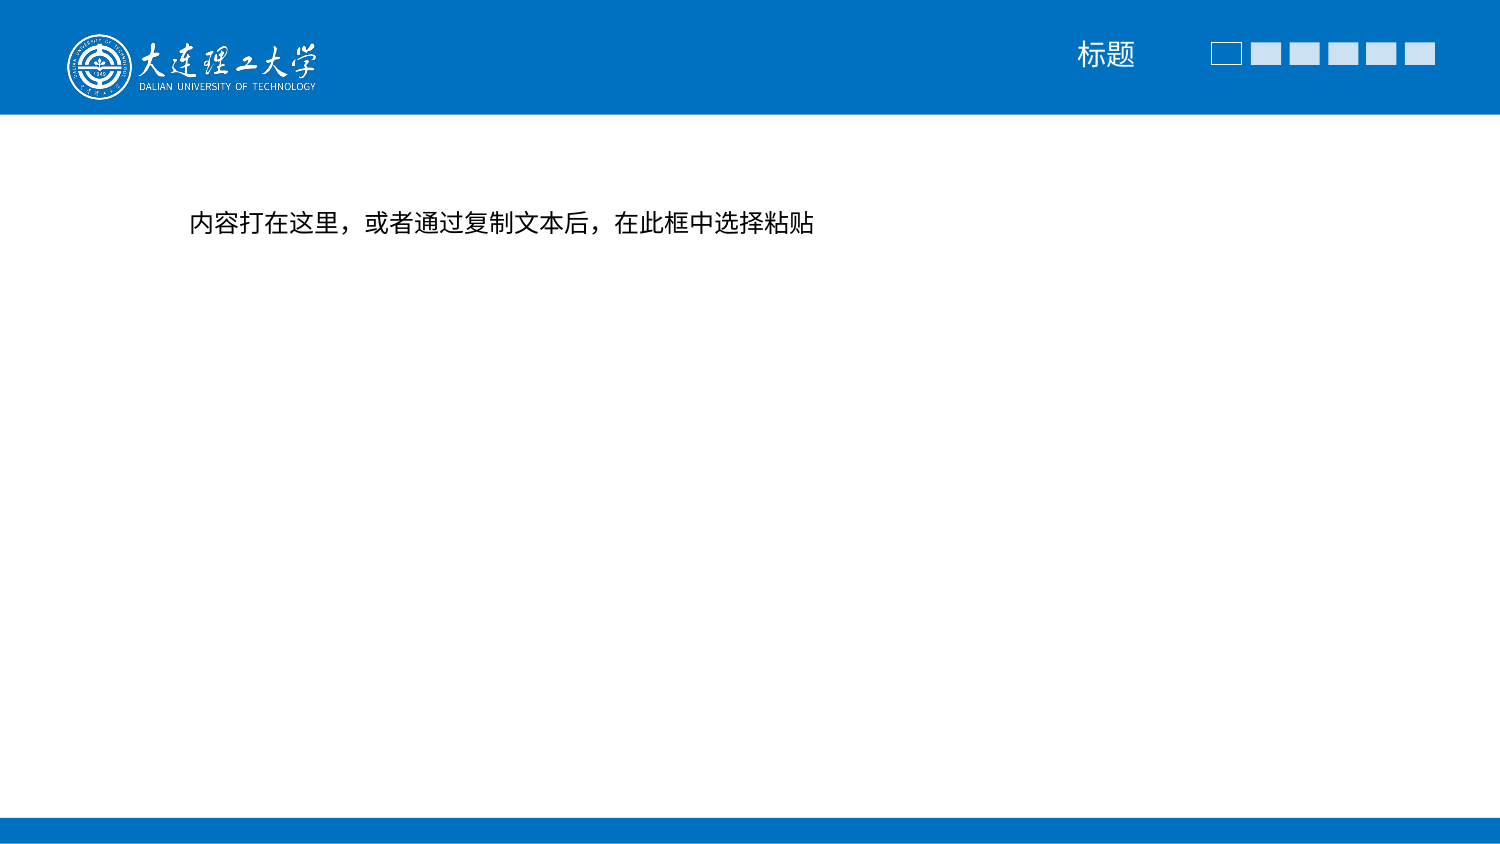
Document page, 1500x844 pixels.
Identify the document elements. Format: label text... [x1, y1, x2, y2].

text_box [1289, 41, 1321, 66]
text_box 标题 [1062, 28, 1152, 79]
text_box [1250, 41, 1282, 66]
picture [67, 34, 316, 100]
text_box [1327, 41, 1359, 66]
text_box [1404, 41, 1436, 66]
text_box [1365, 41, 1397, 66]
text_box [1210, 41, 1242, 66]
text_box 内容打在这里，或者通过复制文本后，在此框中选择粘贴 [174, 197, 986, 246]
